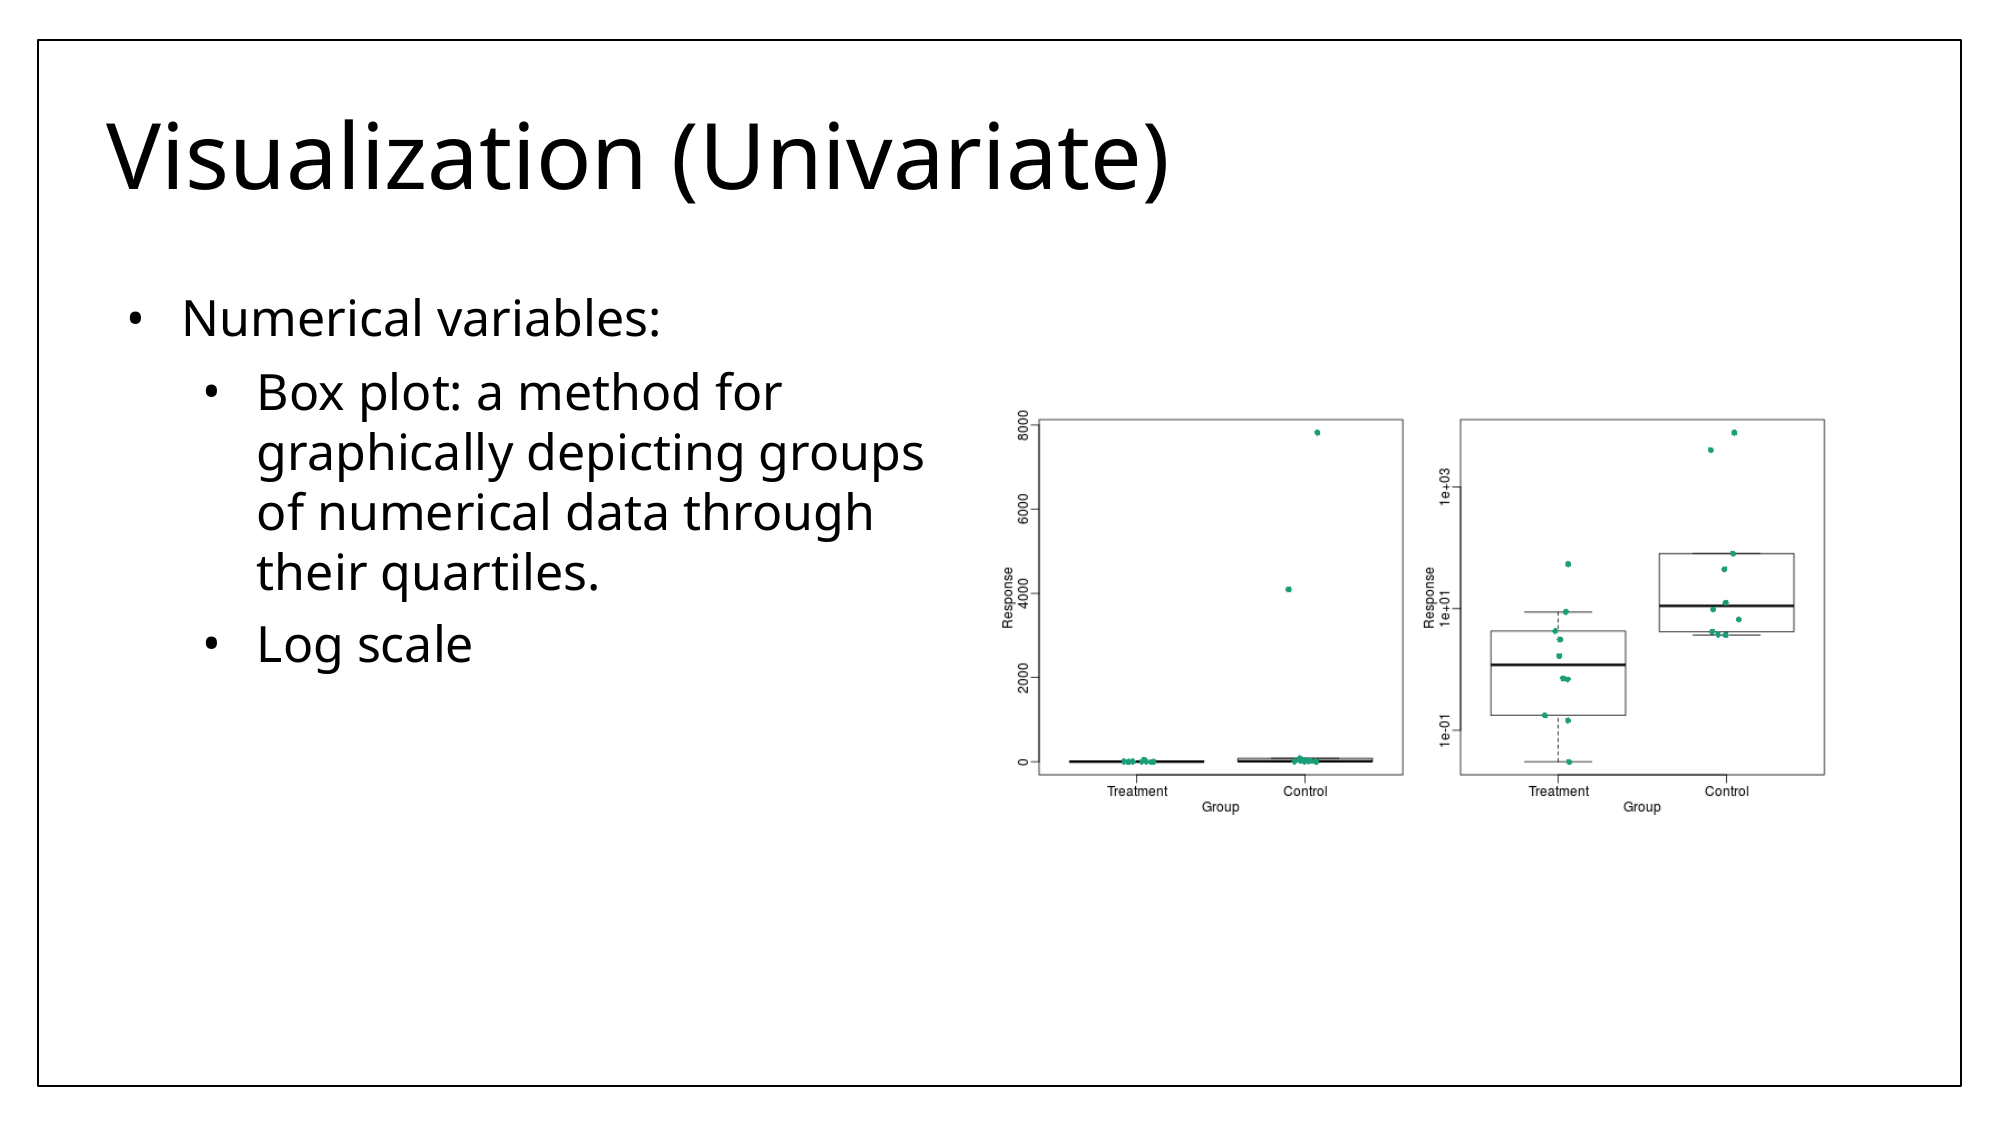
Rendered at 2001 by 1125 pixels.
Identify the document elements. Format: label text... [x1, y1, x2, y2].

picture [999, 393, 1842, 816]
list Numerical variables: Box plot: a method for graphically depicting groups of numerical data through their quartiles. Log scale [91, 286, 1000, 997]
title Visualization (Univariate) [91, 48, 1924, 271]
